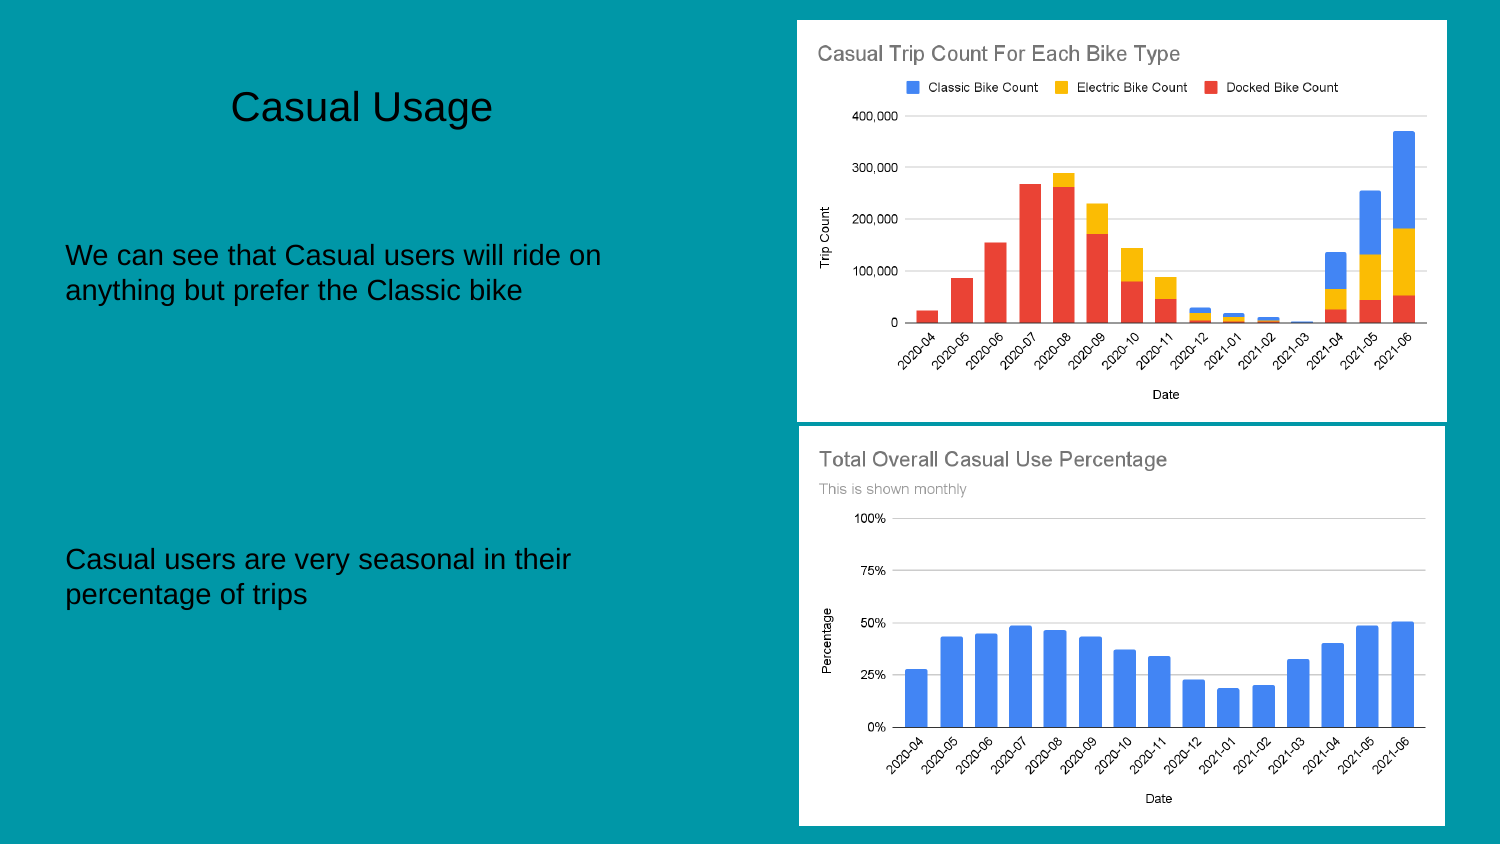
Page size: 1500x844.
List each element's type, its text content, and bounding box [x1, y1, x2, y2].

picture [797, 20, 1447, 423]
text_box We can see that Casual users will ride on anything but prefer the Classic bike [50, 221, 674, 322]
picture [799, 426, 1445, 826]
text_box Casual Usage [50, 64, 674, 145]
text_box Casual users are very seasonal in their percentage of trips [50, 524, 674, 625]
